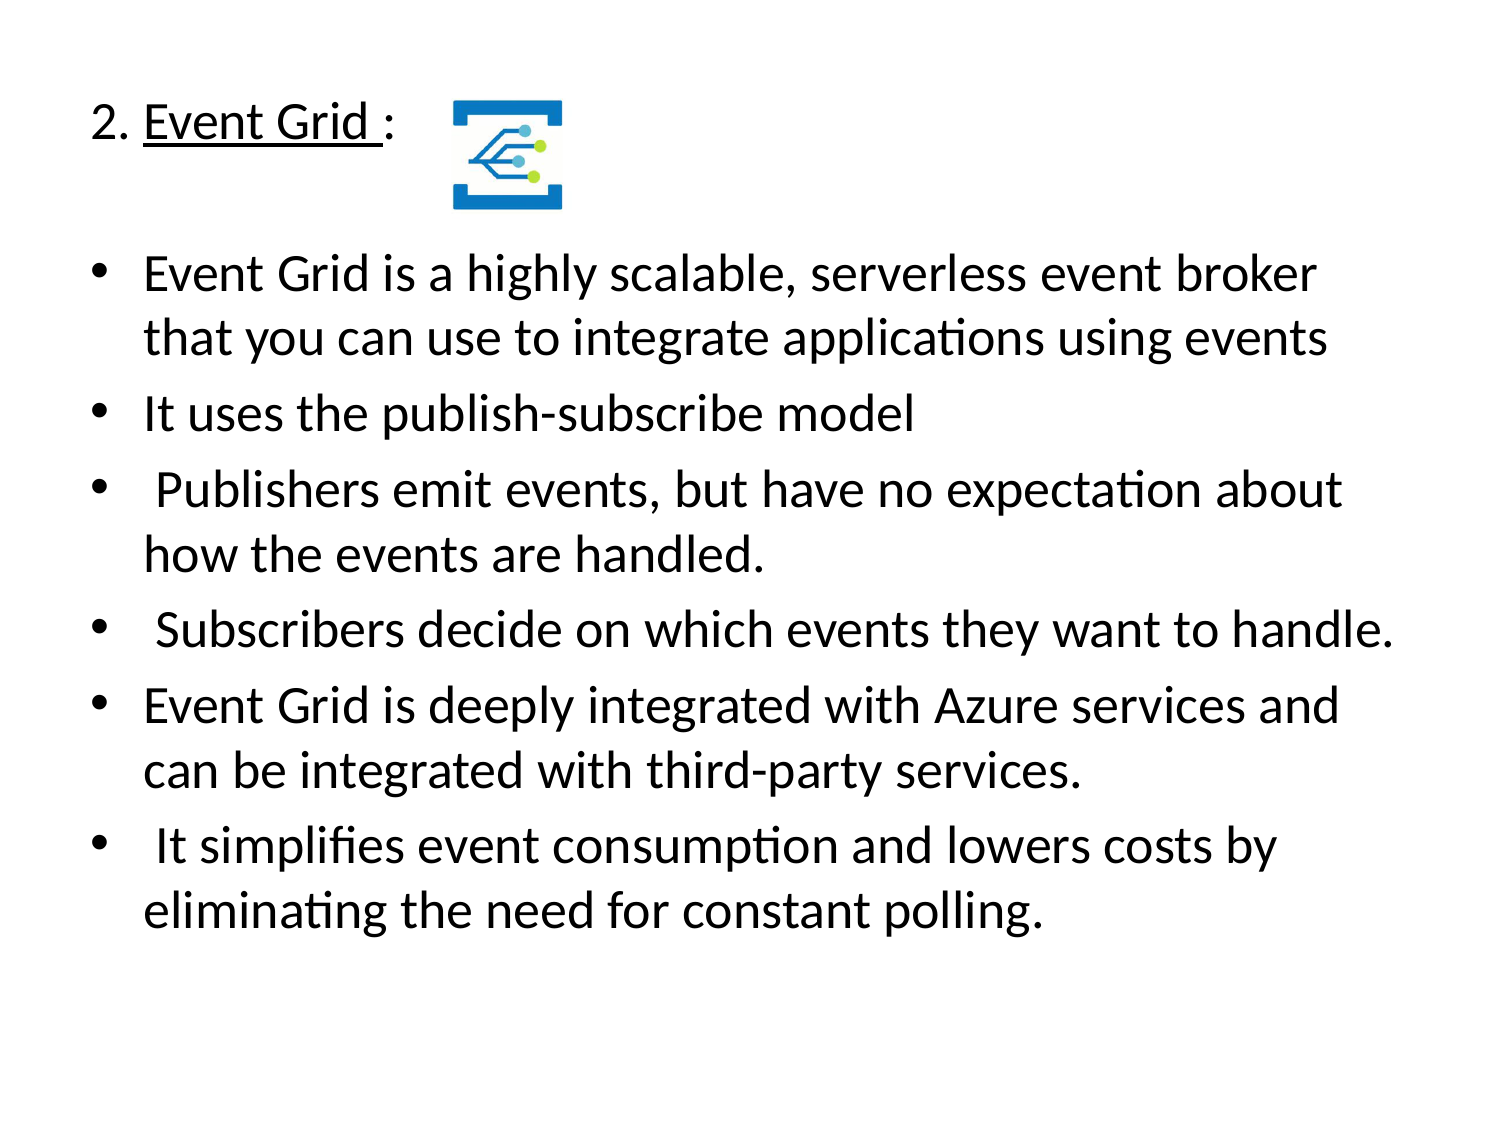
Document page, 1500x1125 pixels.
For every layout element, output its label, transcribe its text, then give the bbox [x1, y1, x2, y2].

picture [442, 89, 572, 219]
list 2. Event Grid : Event Grid is a highly scalable, serverless event broker that you can use to integrate applications using events It uses the publish-subscribe model Publishers emit events, but have no expectation about how the events are handled. Subscribers decide on which events they want to handle. Event Grid is deeply integrated with Azure services and can be integrated with third-party services. It simplifies event consumption and lowers costs by eliminating the need for constant polling. [75, 78, 1425, 1005]
